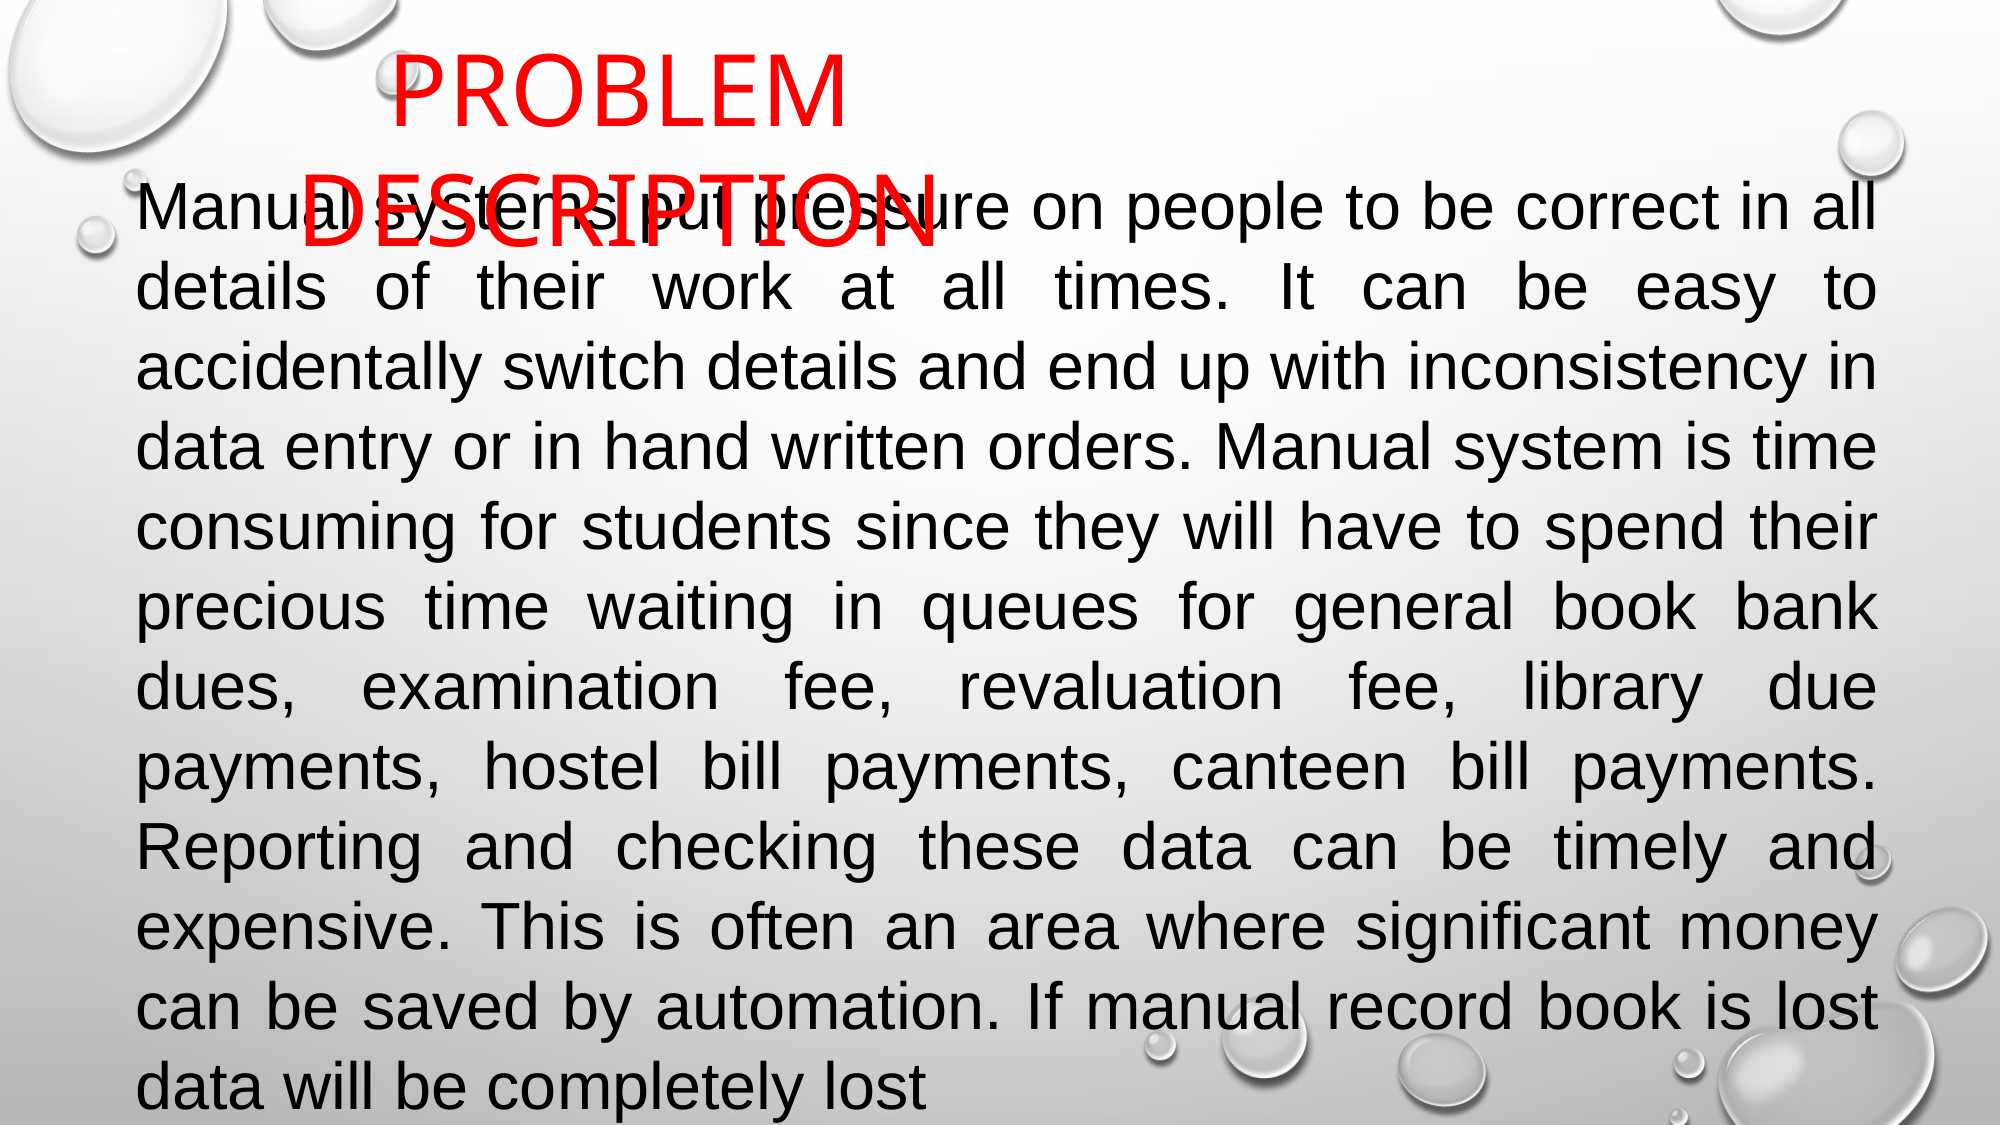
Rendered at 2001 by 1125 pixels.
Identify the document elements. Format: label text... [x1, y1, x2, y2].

text_box Manual systems put pressure on people to be correct in all details of their work at all times. It can be easy to accidentally switch details and end up with inconsistency in data entry or in hand written orders. Manual system is time consuming for students since they will have to spend their precious time waiting in queues for general book bank dues, examination fee, revaluation fee, library due payments, hostel bill payments, canteen bill payments. Reporting and checking these data can be timely and expensive. This is often an area where significant money can be saved by automation. If manual record book is lost data will be completely lost [120, 155, 1896, 736]
text_box PROBLEM DESCRIPTION [120, 19, 1120, 156]
picture [0, 0, 2000, 1125]
